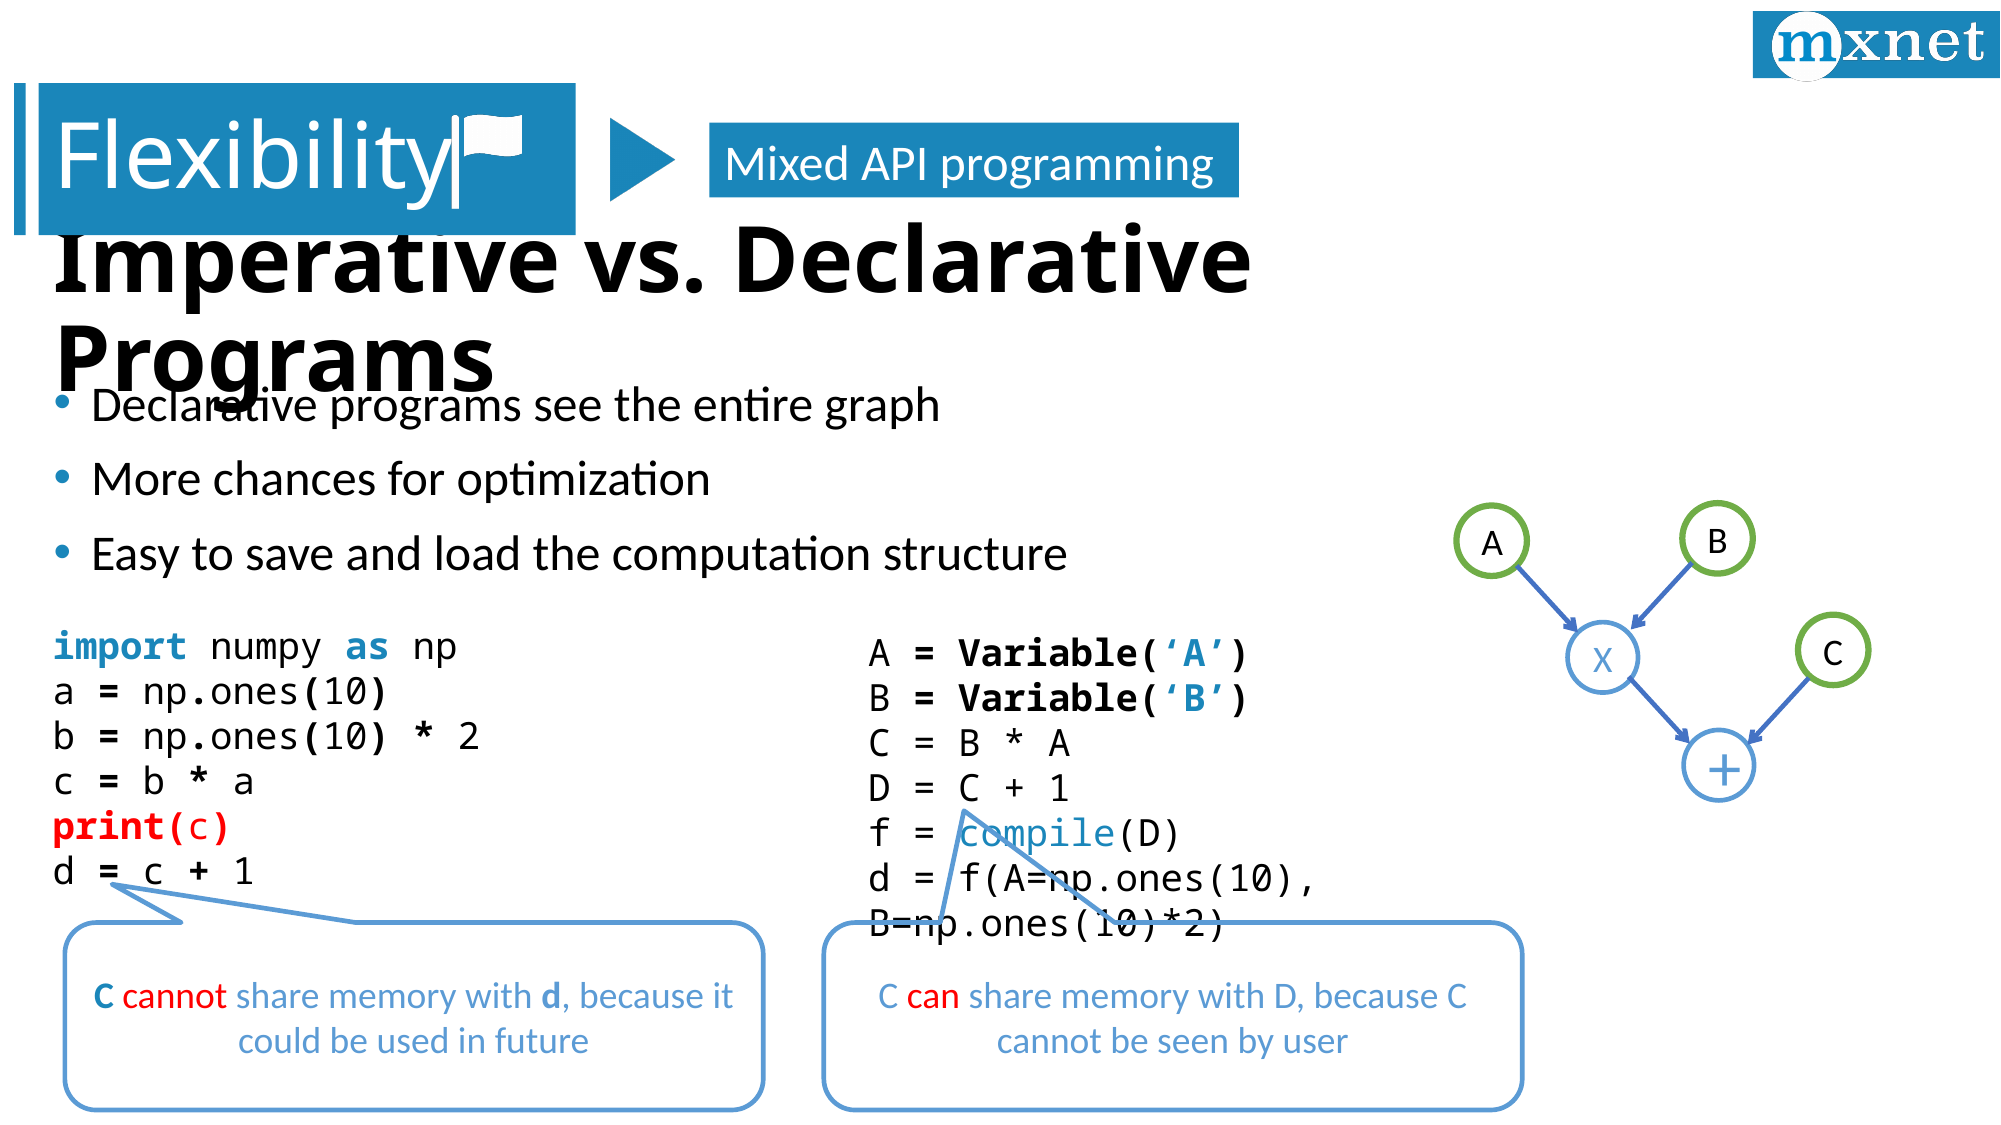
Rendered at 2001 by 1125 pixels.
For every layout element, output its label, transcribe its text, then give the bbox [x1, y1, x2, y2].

picture [588, 105, 697, 214]
text_box Declarative programs see the entire graph More chances for optimization Easy to save and load the computation structure [38, 370, 1668, 742]
title Imperative vs. Declarative Programs [38, 254, 1407, 370]
text_box C cannot share memory with d, because it could be used in future [64, 884, 764, 1111]
text_box import numpy as np a = np.ones(10) b = np.ones(10) * 2 c = b * a print(c) d = c + 1 [37, 614, 718, 900]
text_box [14, 83, 26, 236]
text_box Flexibility [38, 83, 576, 236]
text_box C can share memory with D, because C cannot be seen by user [823, 810, 1523, 1111]
picture [426, 105, 547, 218]
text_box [1752, 10, 2000, 84]
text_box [1456, 503, 1869, 801]
text_box A = Variable(‘A’) B = Variable(‘B’) C = B * A D = C + 1 f = compile(D) d = f(A=np.ones(10), B=np.ones(10)*2) [853, 621, 1700, 952]
text_box Mixed API programming [709, 122, 1239, 198]
